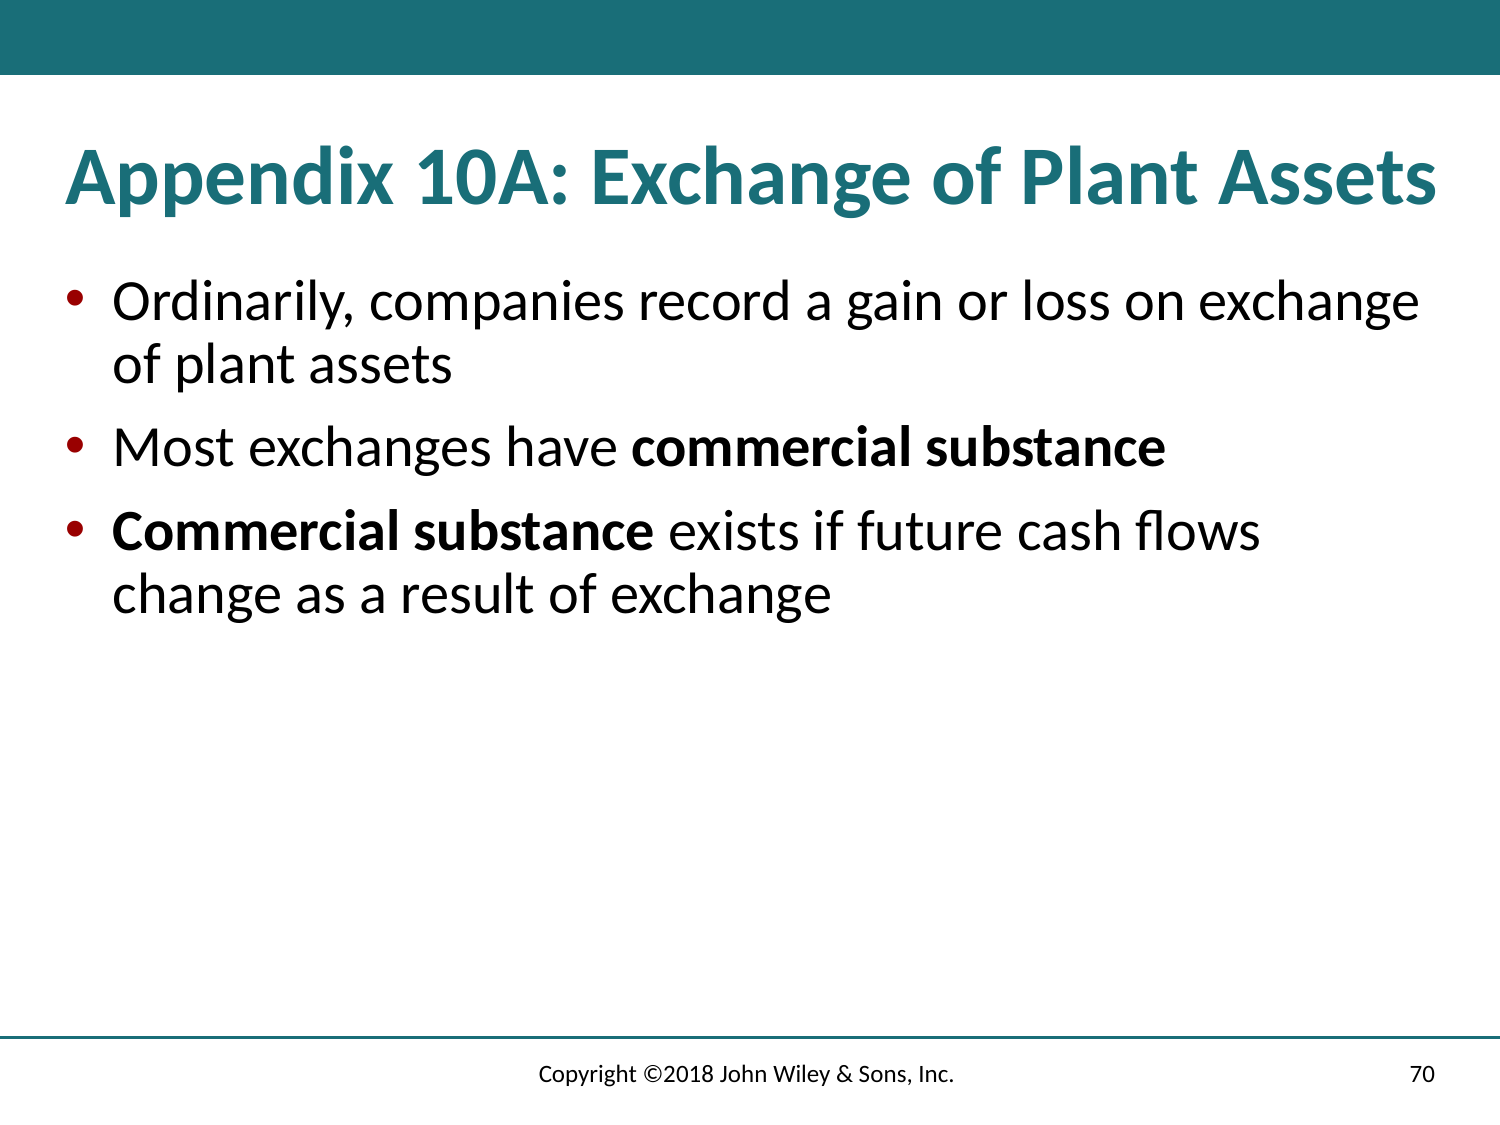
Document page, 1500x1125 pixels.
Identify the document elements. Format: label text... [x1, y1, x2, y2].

slide_number 70 [1059, 1042, 1450, 1103]
title Appendix 10A: Exchange of Plant Assets [50, 125, 1475, 238]
footer Copyright ©2018 John Wiley & Sons, Inc. [496, 1042, 1004, 1103]
list Ordinarily, companies record a gain or loss on exchange of plant assets Most exchanges have commercial substance Commercial substance exists if future cash flows change as a result of exchange [50, 262, 1450, 888]
